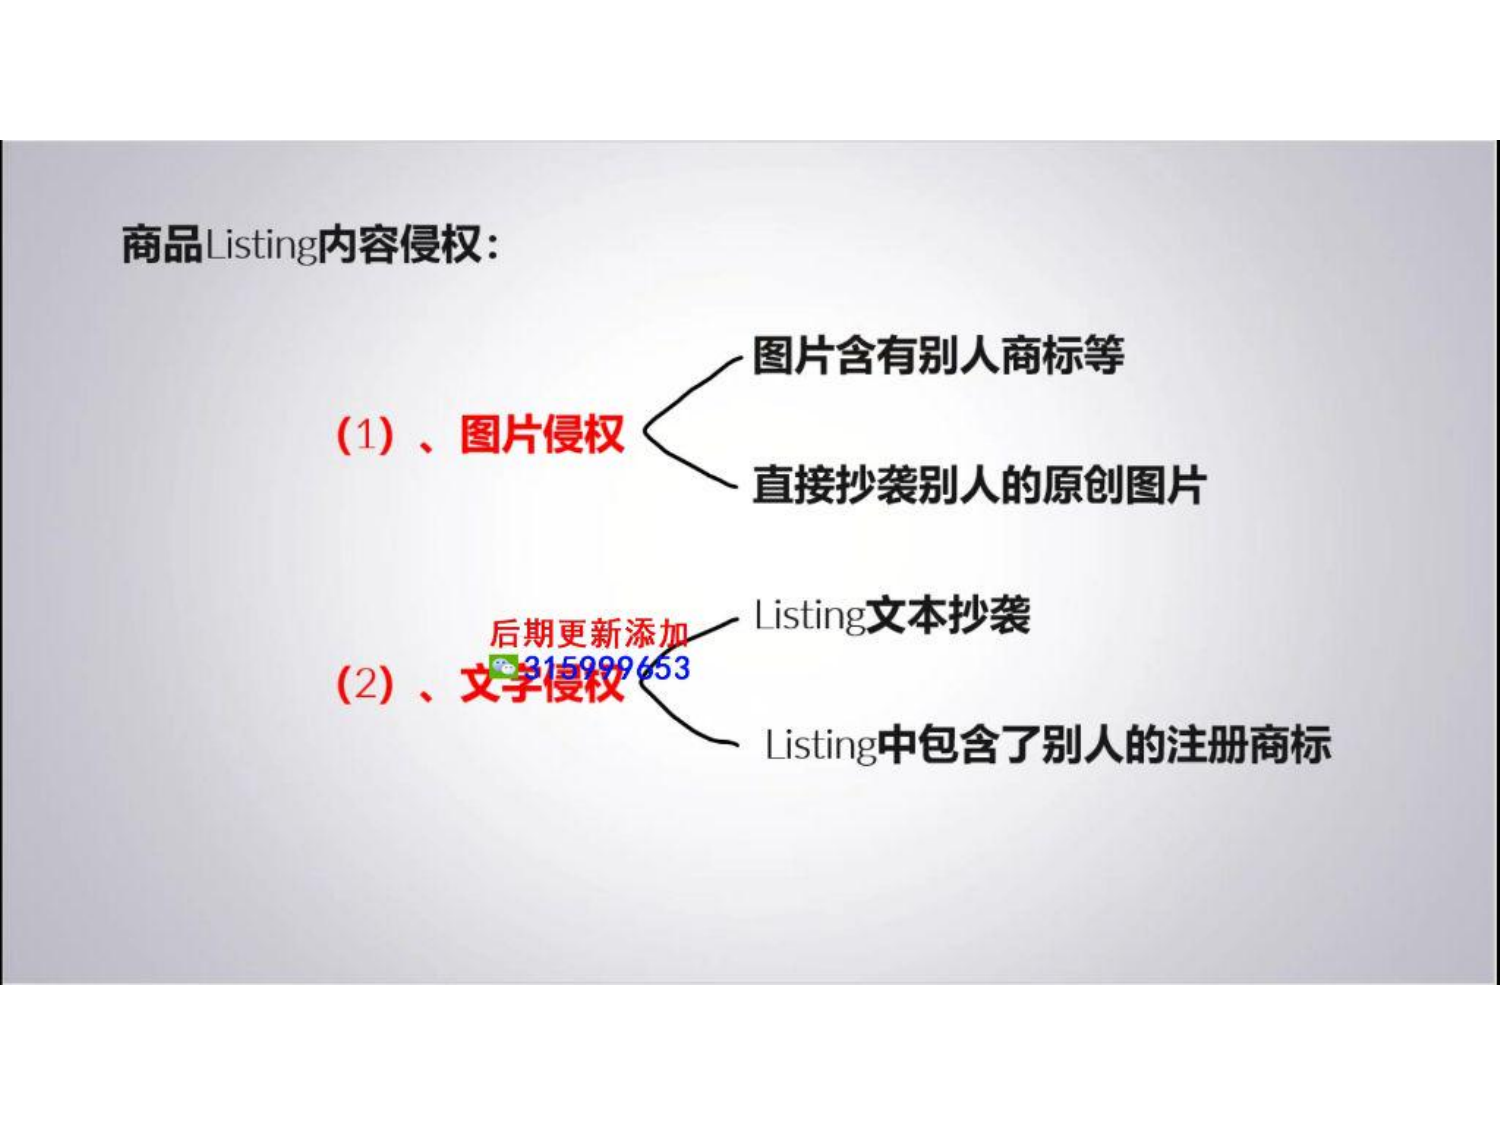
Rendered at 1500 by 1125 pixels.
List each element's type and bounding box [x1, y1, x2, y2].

picture [0, 140, 1500, 985]
